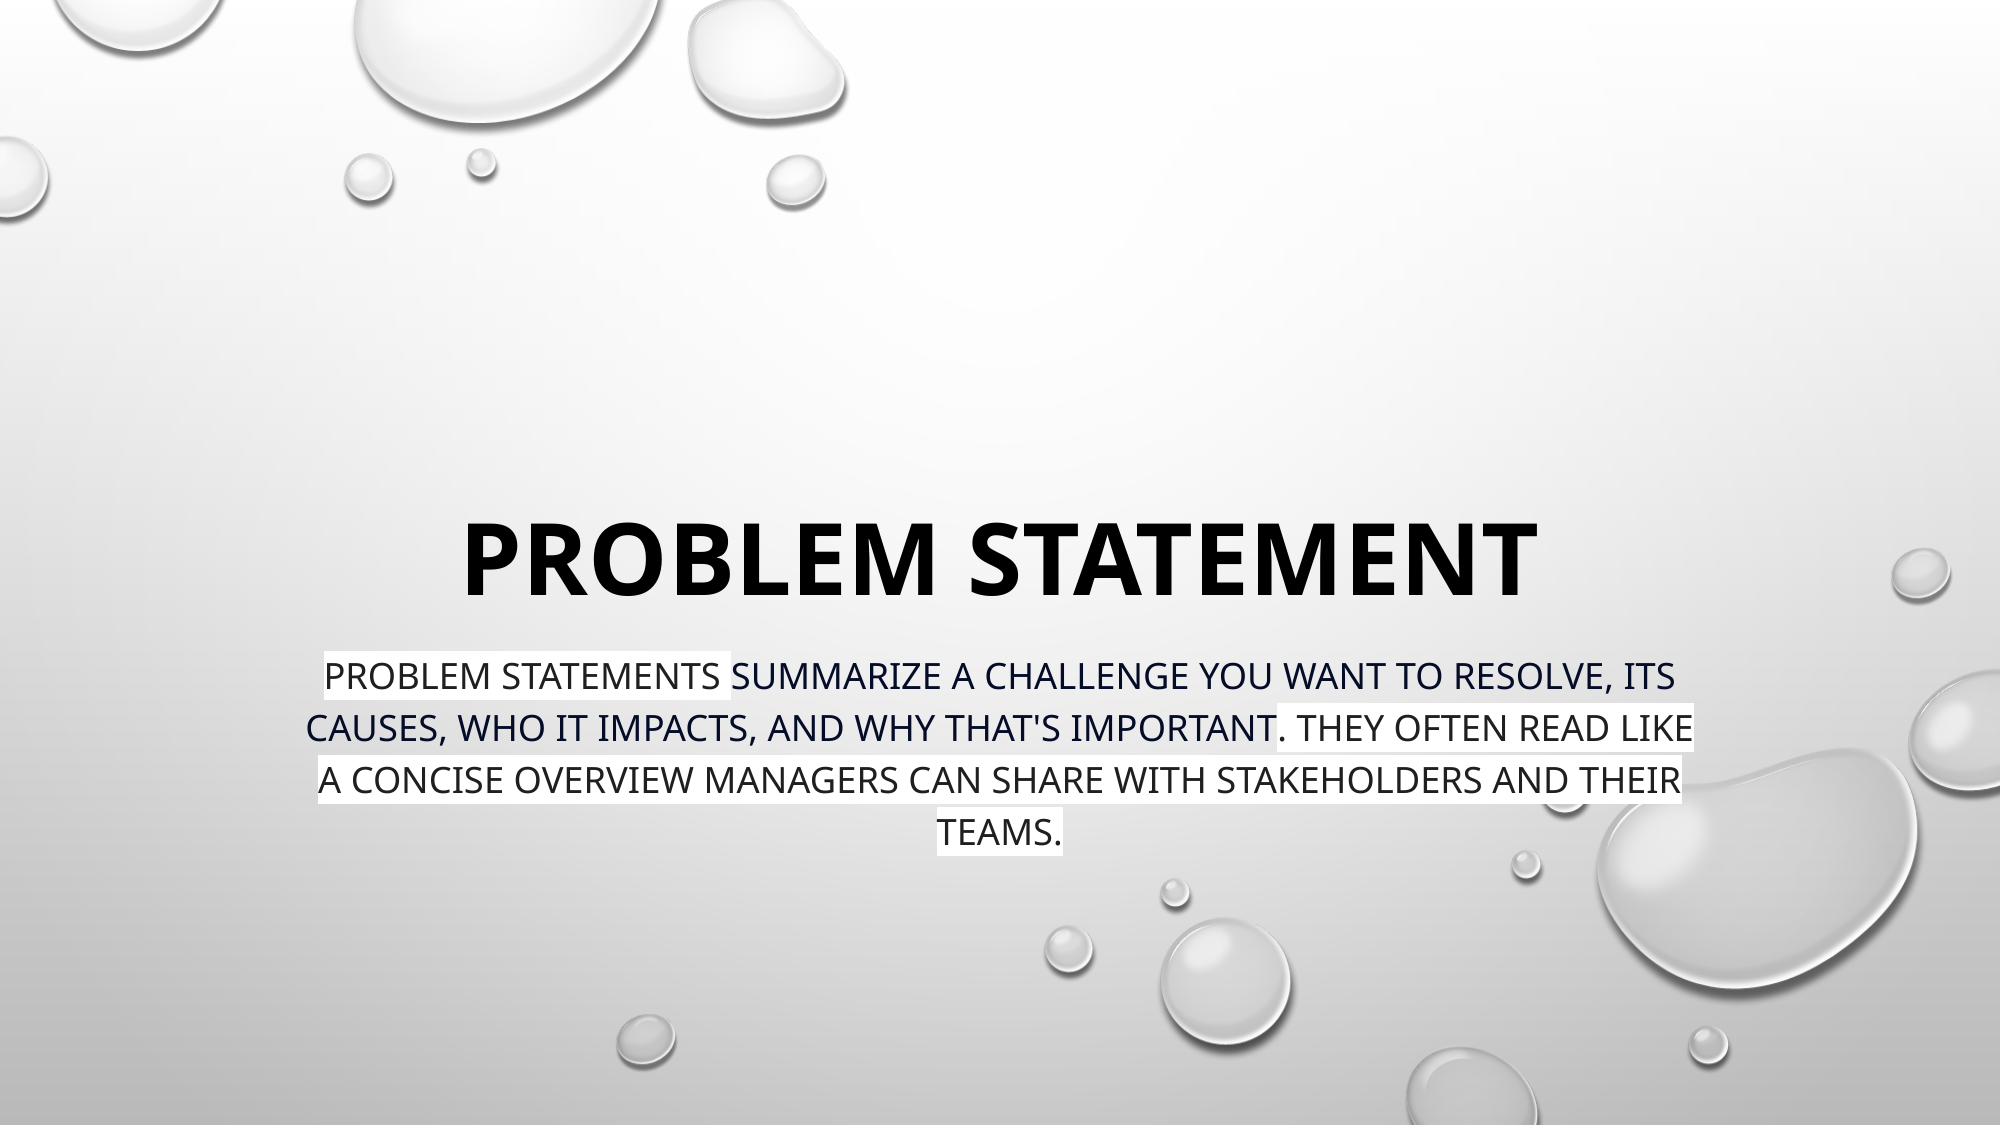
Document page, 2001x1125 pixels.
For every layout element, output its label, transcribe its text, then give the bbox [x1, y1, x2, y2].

subtitle Problem statements summarize a challenge you want to resolve, its causes, who it impacts, and why that's important. They often read like a concise overview managers can share with stakeholders and their teams. [287, 637, 1713, 863]
title PROBLEM STATEMENT [287, 213, 1713, 625]
picture [0, 0, 2000, 1125]
